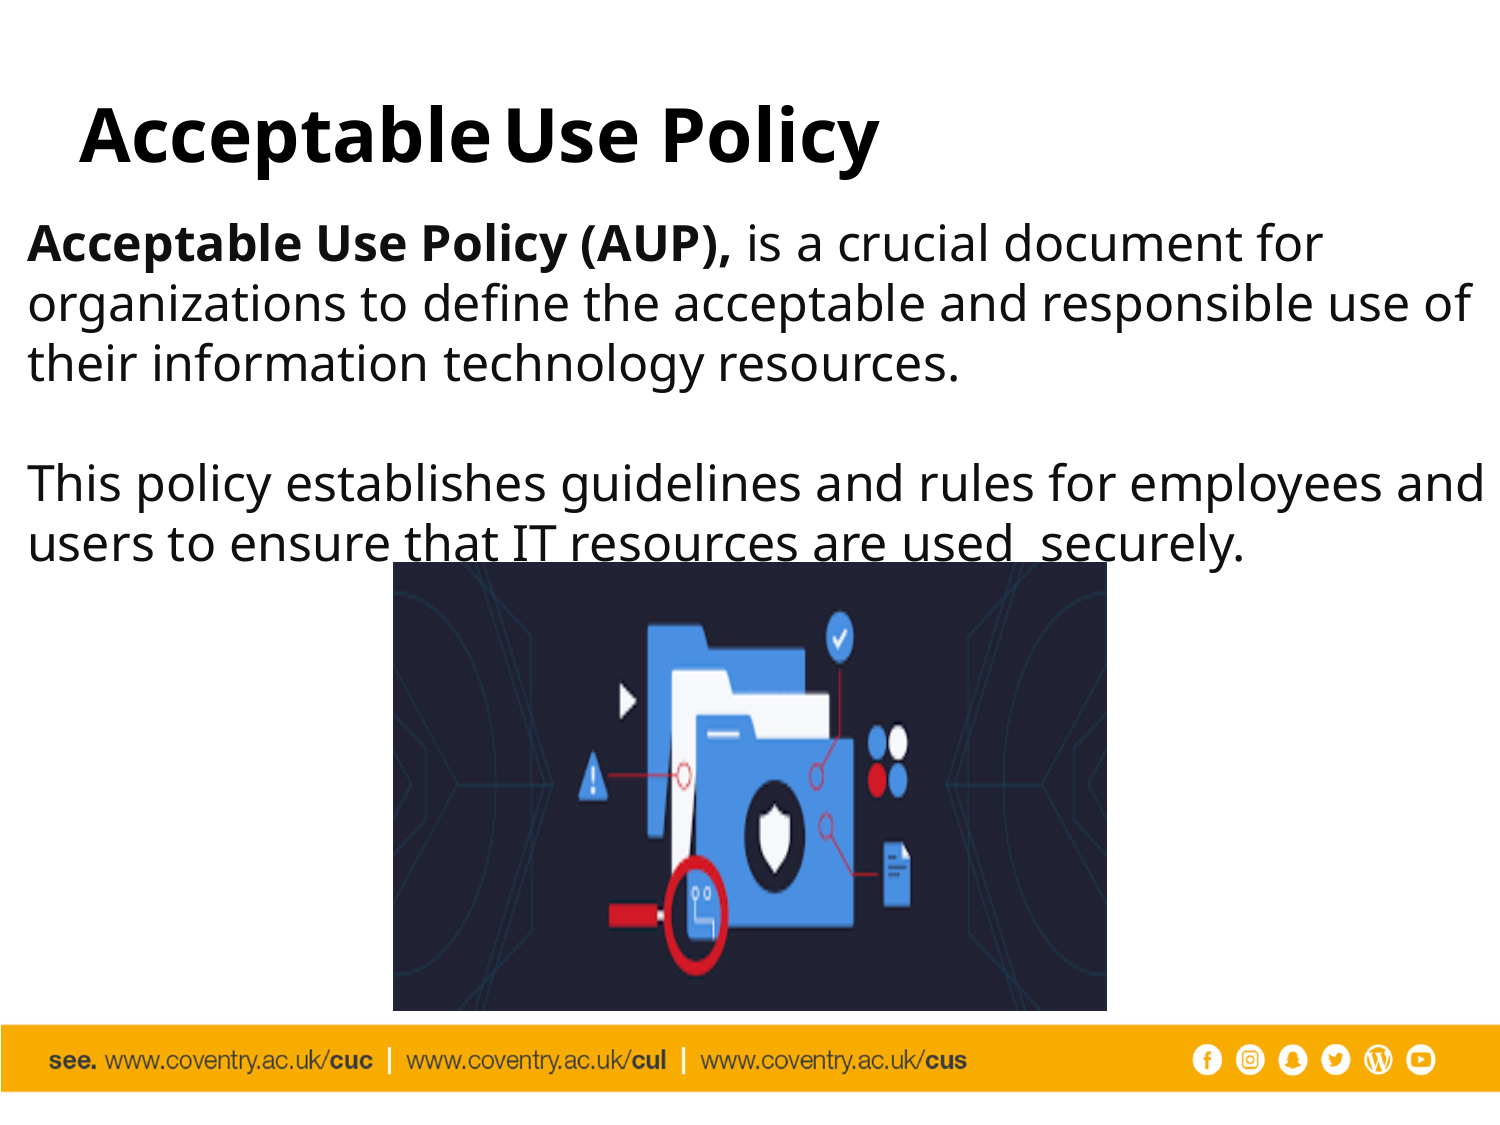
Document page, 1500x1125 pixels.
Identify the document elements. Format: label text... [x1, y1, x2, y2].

title Acceptable Use Policy [79, 87, 1448, 179]
list Acceptable Use Policy (AUP), is a crucial document for organizations to define the acceptable and responsible use of their information technology resources. This policy establishes guidelines and rules for employees and users to ensure that IT resources are used securely. [27, 211, 1500, 1004]
picture [0, 0, 1500, 1122]
